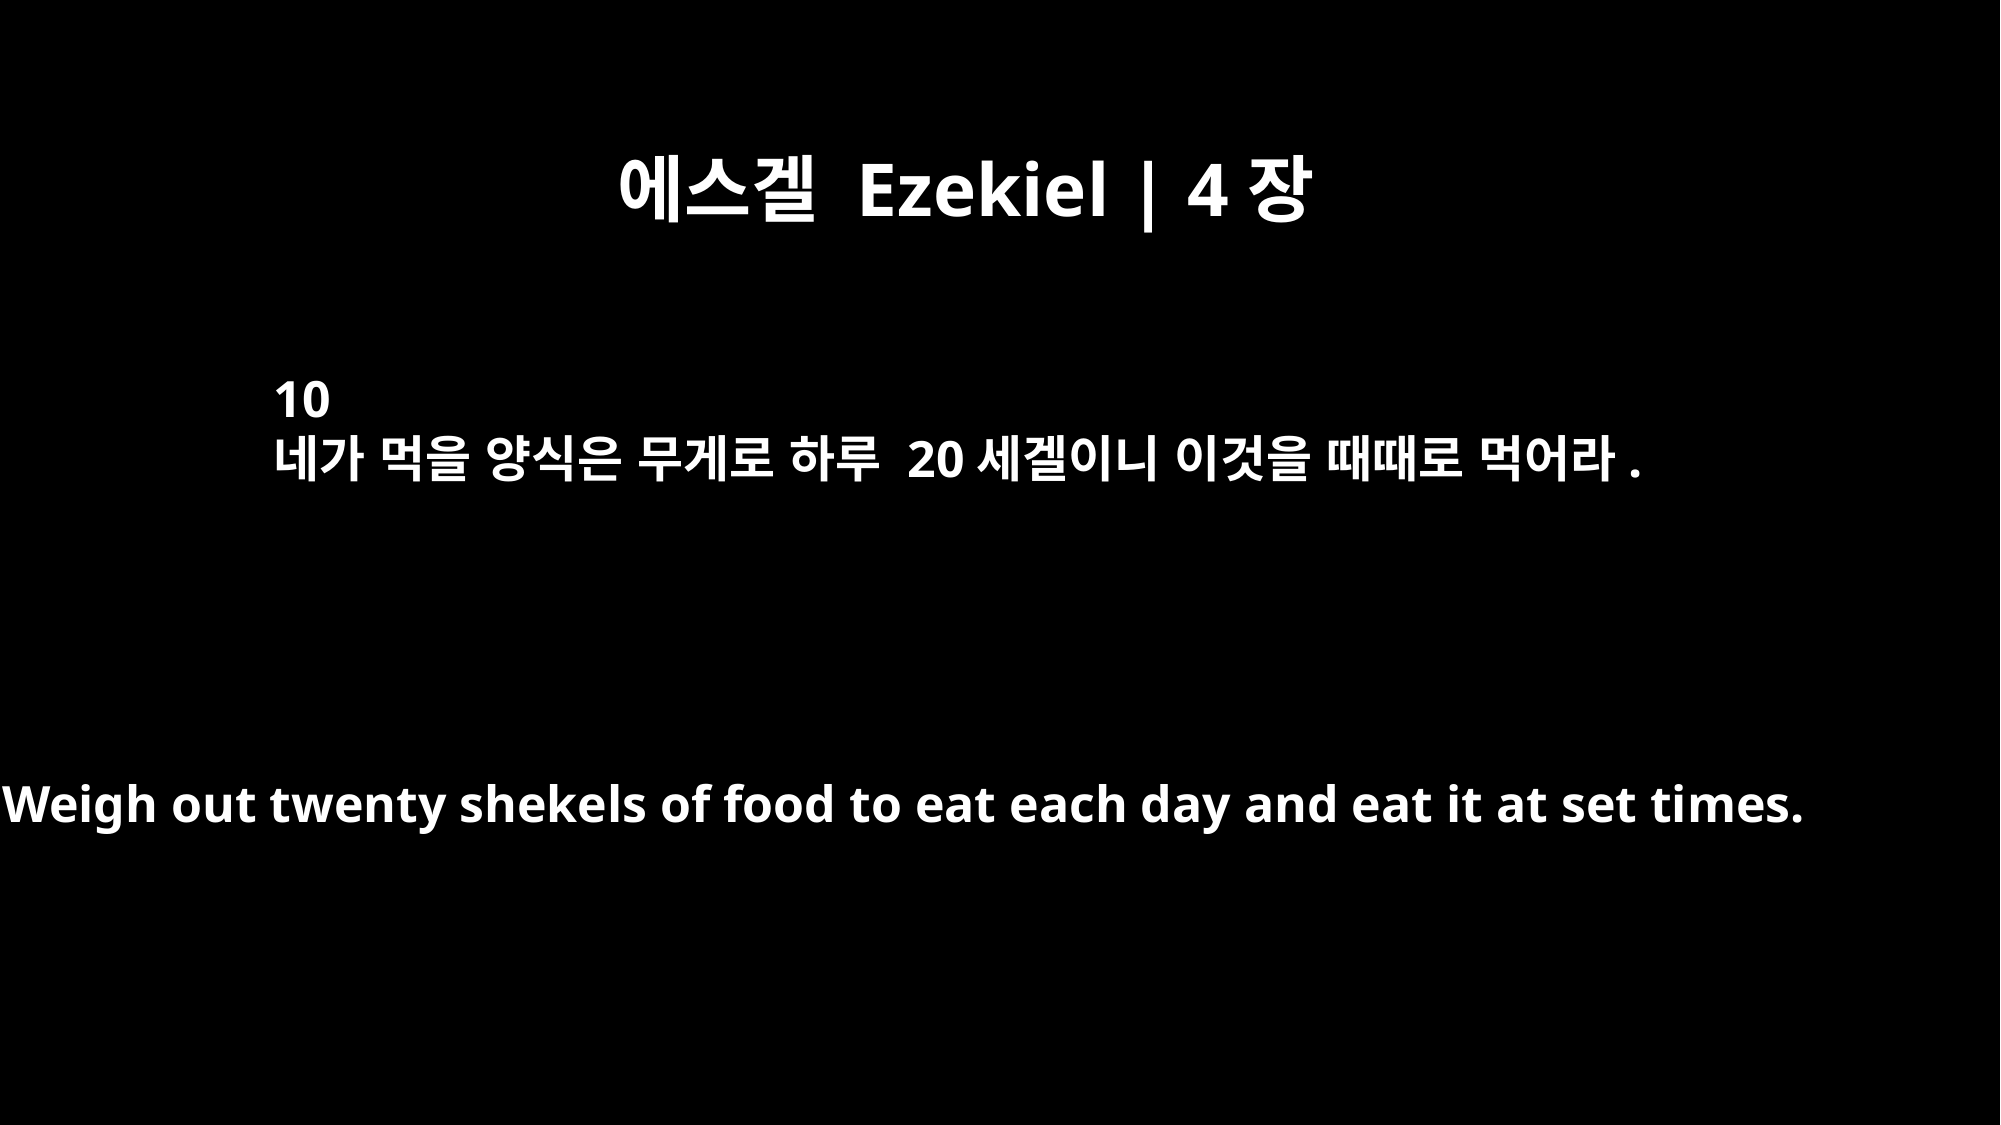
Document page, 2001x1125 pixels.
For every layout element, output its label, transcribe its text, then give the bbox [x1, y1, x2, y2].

text_box Weigh out twenty shekels of food to eat each day and eat it at set times. [0, 764, 1821, 840]
text_box 10 네가 먹을 양식은 무게로 하루 20세겔이니 이것을 때때로 먹어라. [259, 359, 1658, 495]
text_box 에스겔 Ezekiel | 4장 [602, 136, 1330, 239]
